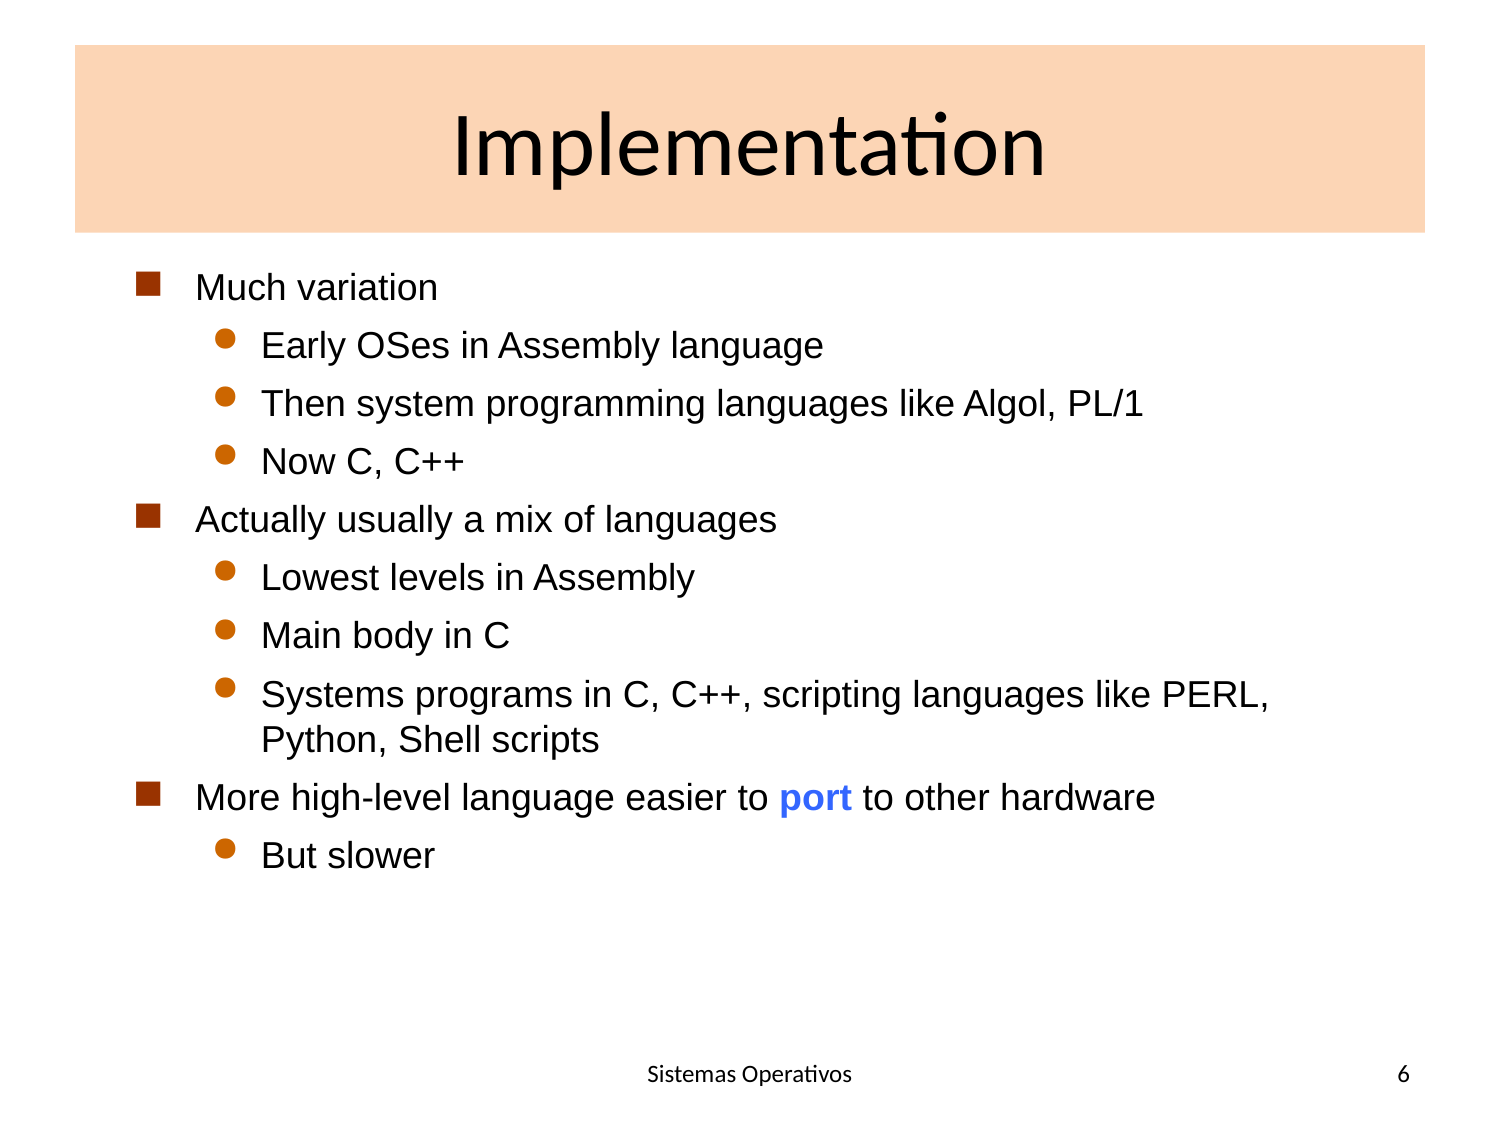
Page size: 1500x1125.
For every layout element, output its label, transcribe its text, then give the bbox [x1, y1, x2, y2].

footer Sistemas Operativos [512, 1042, 988, 1103]
text_box Much variation Early OSes in Assembly language Then system programming languages like Algol, PL/1 Now C, C++ Actually usually a mix of languages Lowest levels in Assembly Main body in C Systems programs in C, C++, scripting languages like PERL, Python, Shell scripts More high-level language easier to port to other hardware But slower [123, 255, 1390, 999]
slide_number 6 [1074, 1042, 1425, 1103]
title Implementation [75, 45, 1425, 233]
